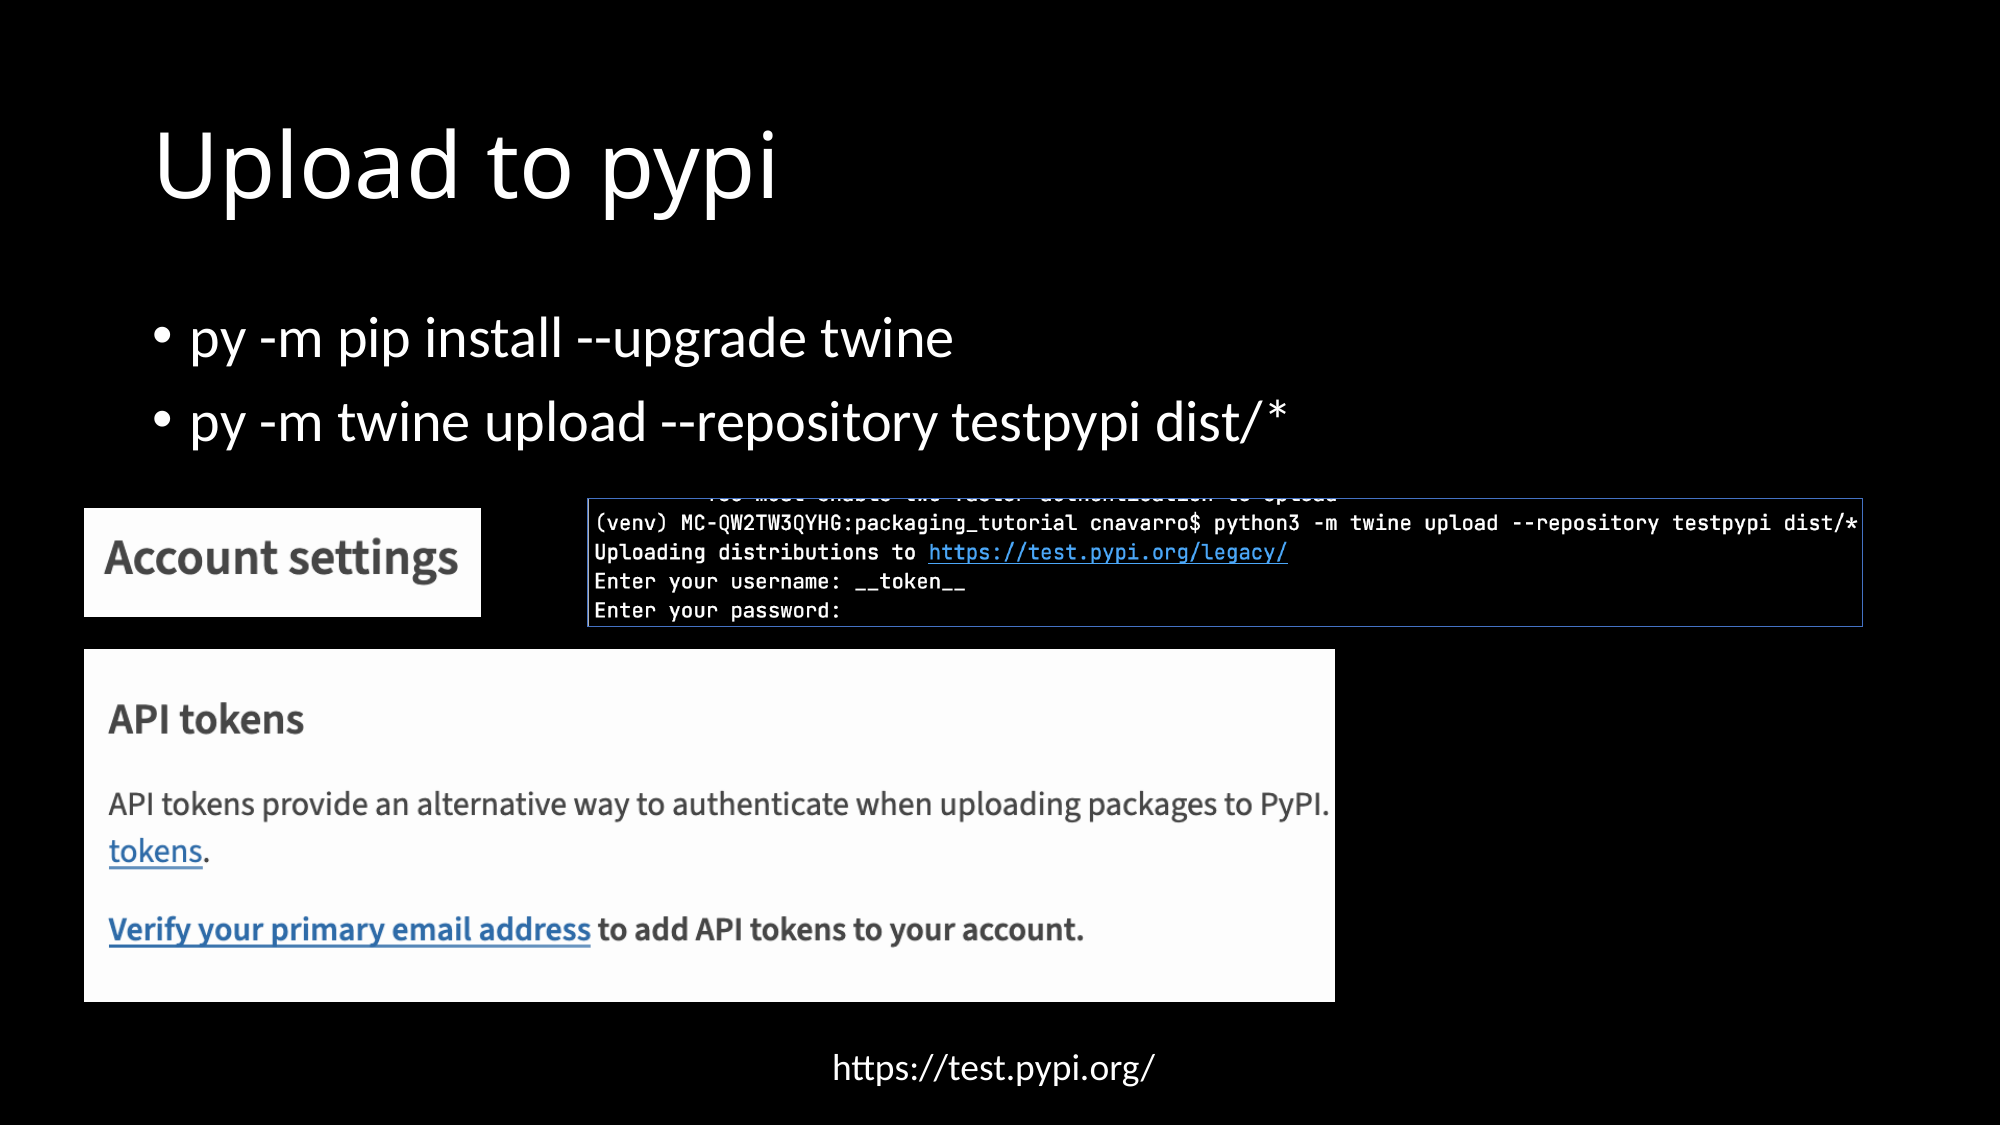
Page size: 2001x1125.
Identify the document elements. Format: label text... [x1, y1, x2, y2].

picture [587, 498, 1863, 627]
text_box https://test.pypi.org/ [817, 1035, 1818, 1096]
picture [84, 508, 481, 617]
list py -m pip install --upgrade twine py -m twine upload --repository testpypi dist/* [137, 299, 1863, 1014]
title Upload to pypi [137, 59, 1863, 278]
picture [84, 649, 1335, 1002]
